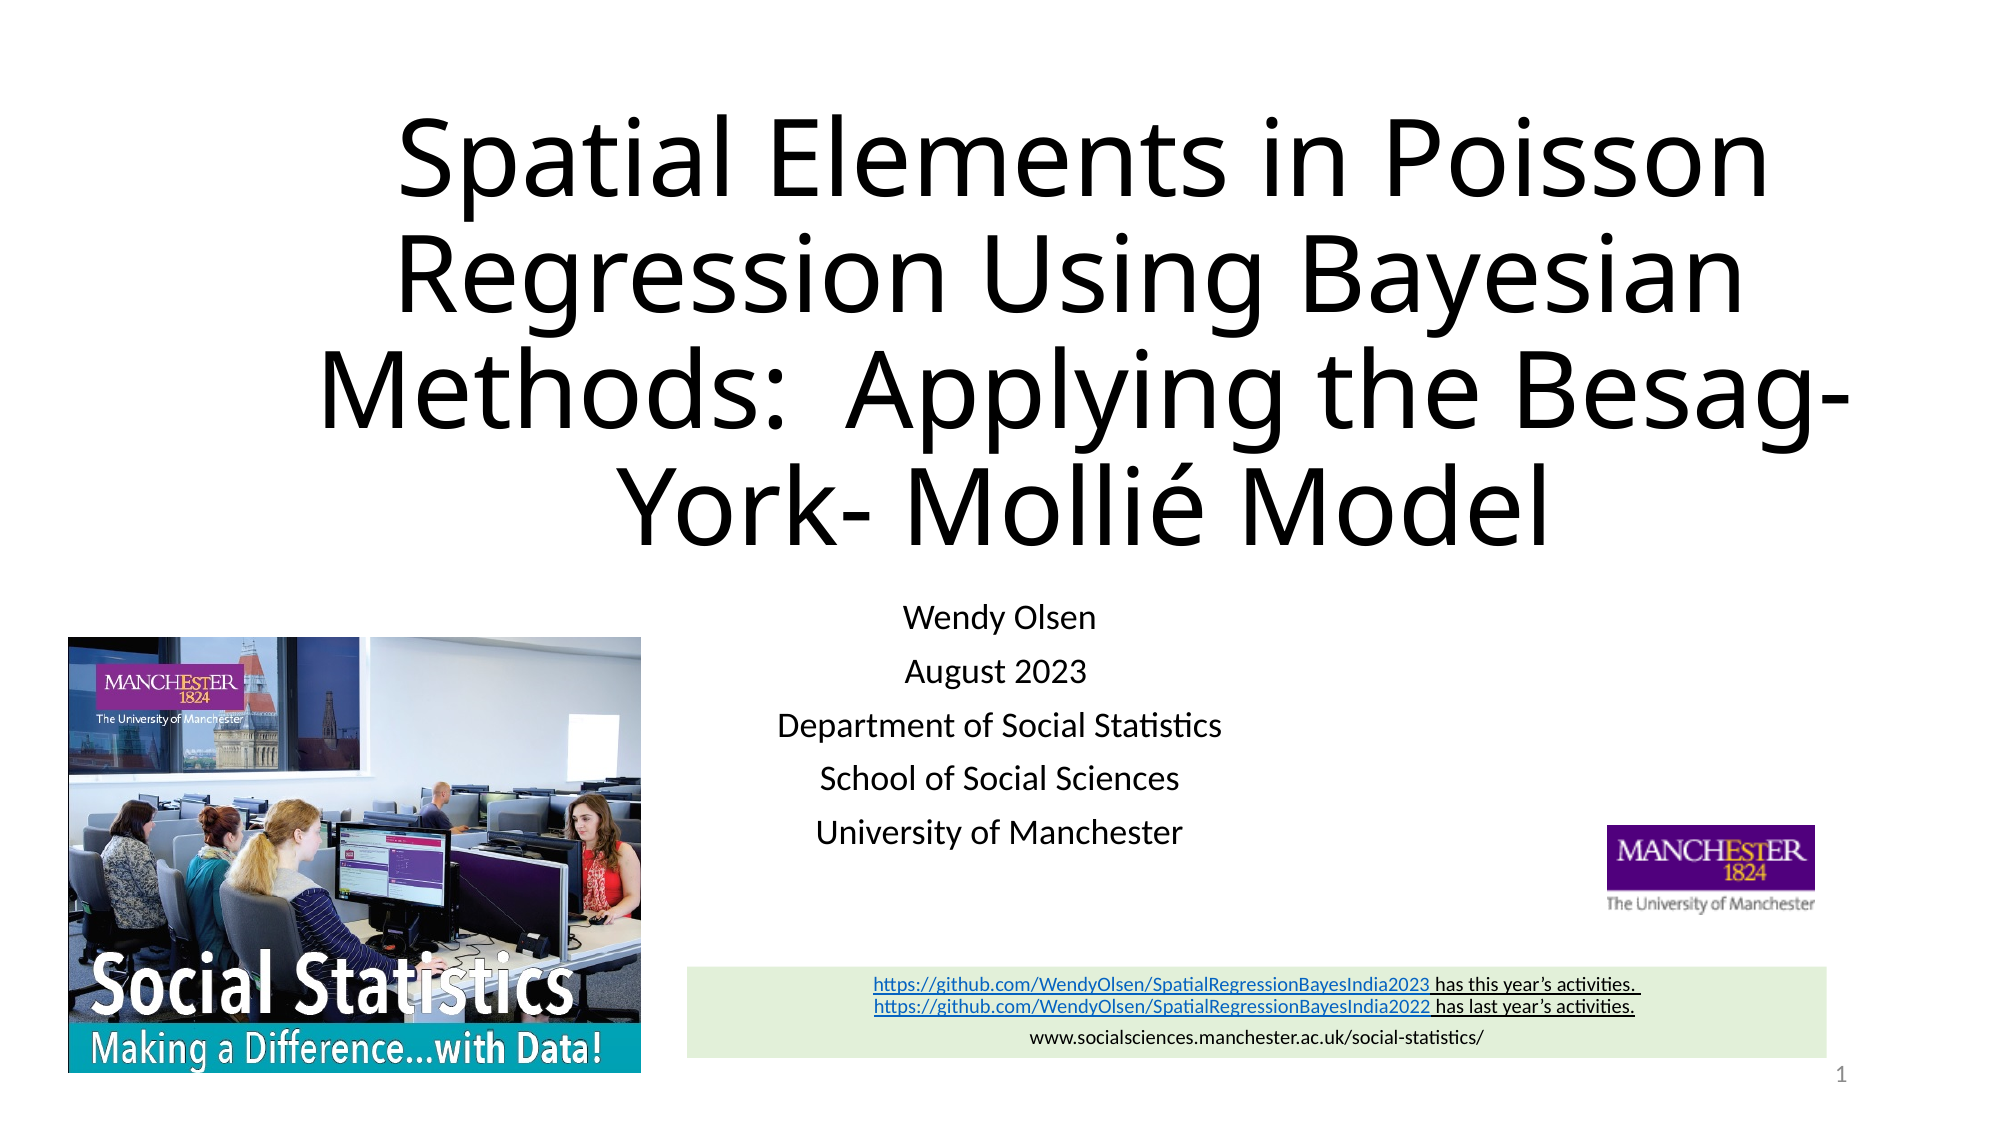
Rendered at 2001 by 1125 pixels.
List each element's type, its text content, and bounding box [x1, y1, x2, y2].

title Spatial Elements in Poisson Regression Using Bayesian Methods: Applying the Besag-York- Mollié Model [249, 92, 1920, 576]
subtitle Wendy Olsen August 2023 Department of Social Statistics School of Social Sciences University of Manchester [249, 590, 1750, 863]
text_box https://github.com/WendyOlsen/SpatialRegressionBayesIndia2023 has this year’s activities. https://github.com/WendyOlsen/SpatialRegressionBayesIndia2022 has last year’s activities. www.socialsciences.manchester.ac.uk/social-statistics/ [687, 966, 1827, 1058]
picture [68, 637, 641, 1073]
picture [1607, 825, 1815, 915]
slide_number 1 [1412, 1042, 1863, 1103]
